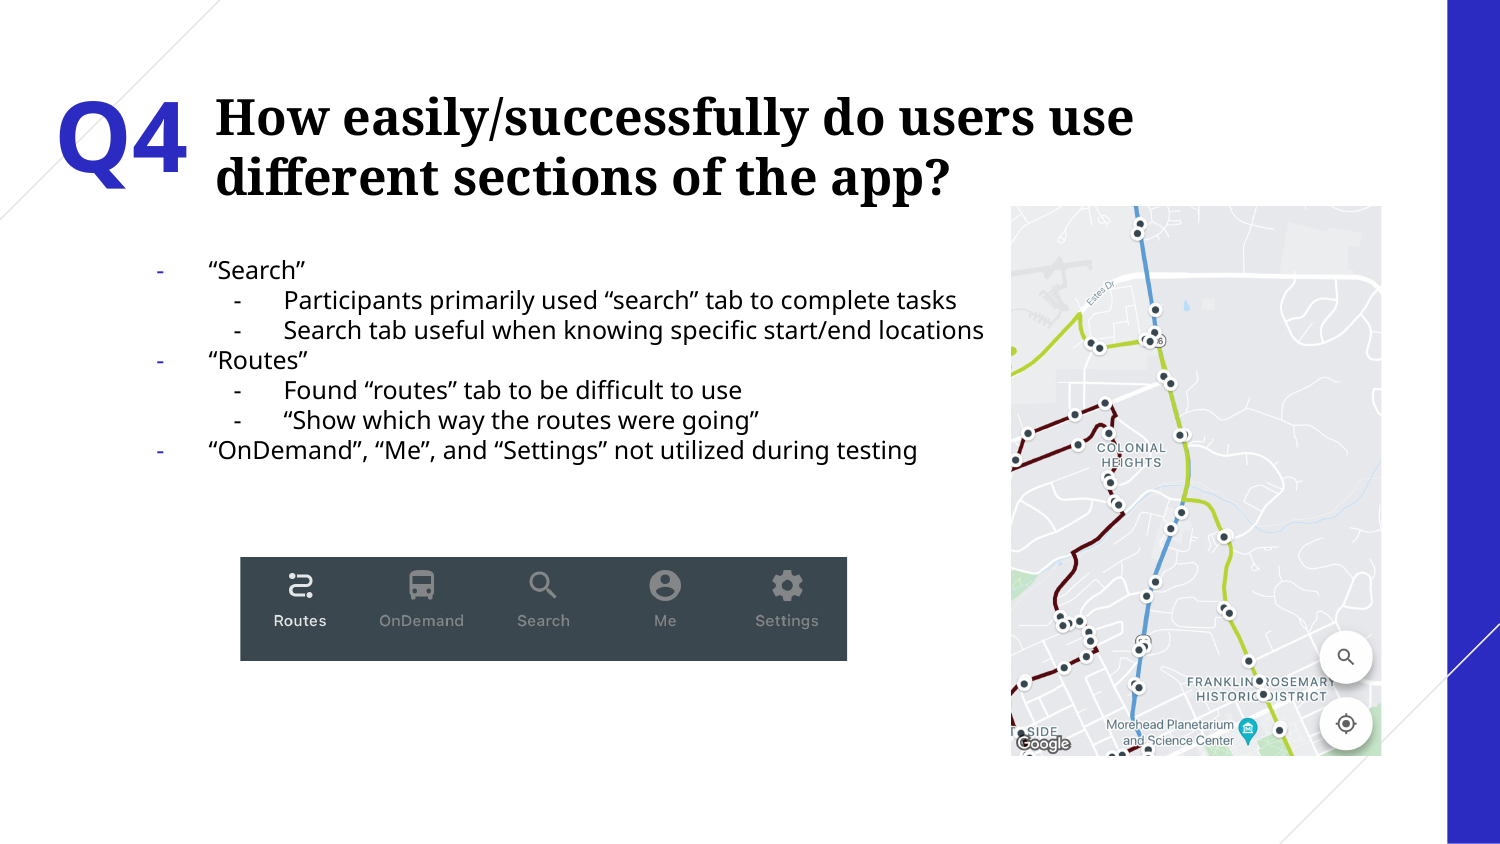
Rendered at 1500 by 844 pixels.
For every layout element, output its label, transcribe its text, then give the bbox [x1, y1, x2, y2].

picture [1010, 205, 1382, 756]
title How easily/successfully do users use different sections of the app? [200, 70, 1382, 226]
picture [240, 557, 848, 661]
text_box Q4 [27, 89, 216, 177]
list “Search” Participants primarily used “search” tab to complete tasks Search tab useful when knowing specific start/end locations “Routes” Found “routes” tab to be difficult to use “Show which way the routes were going” “OnDemand”, “Me”, and “Settings” not utilized during testing [118, 240, 1005, 756]
